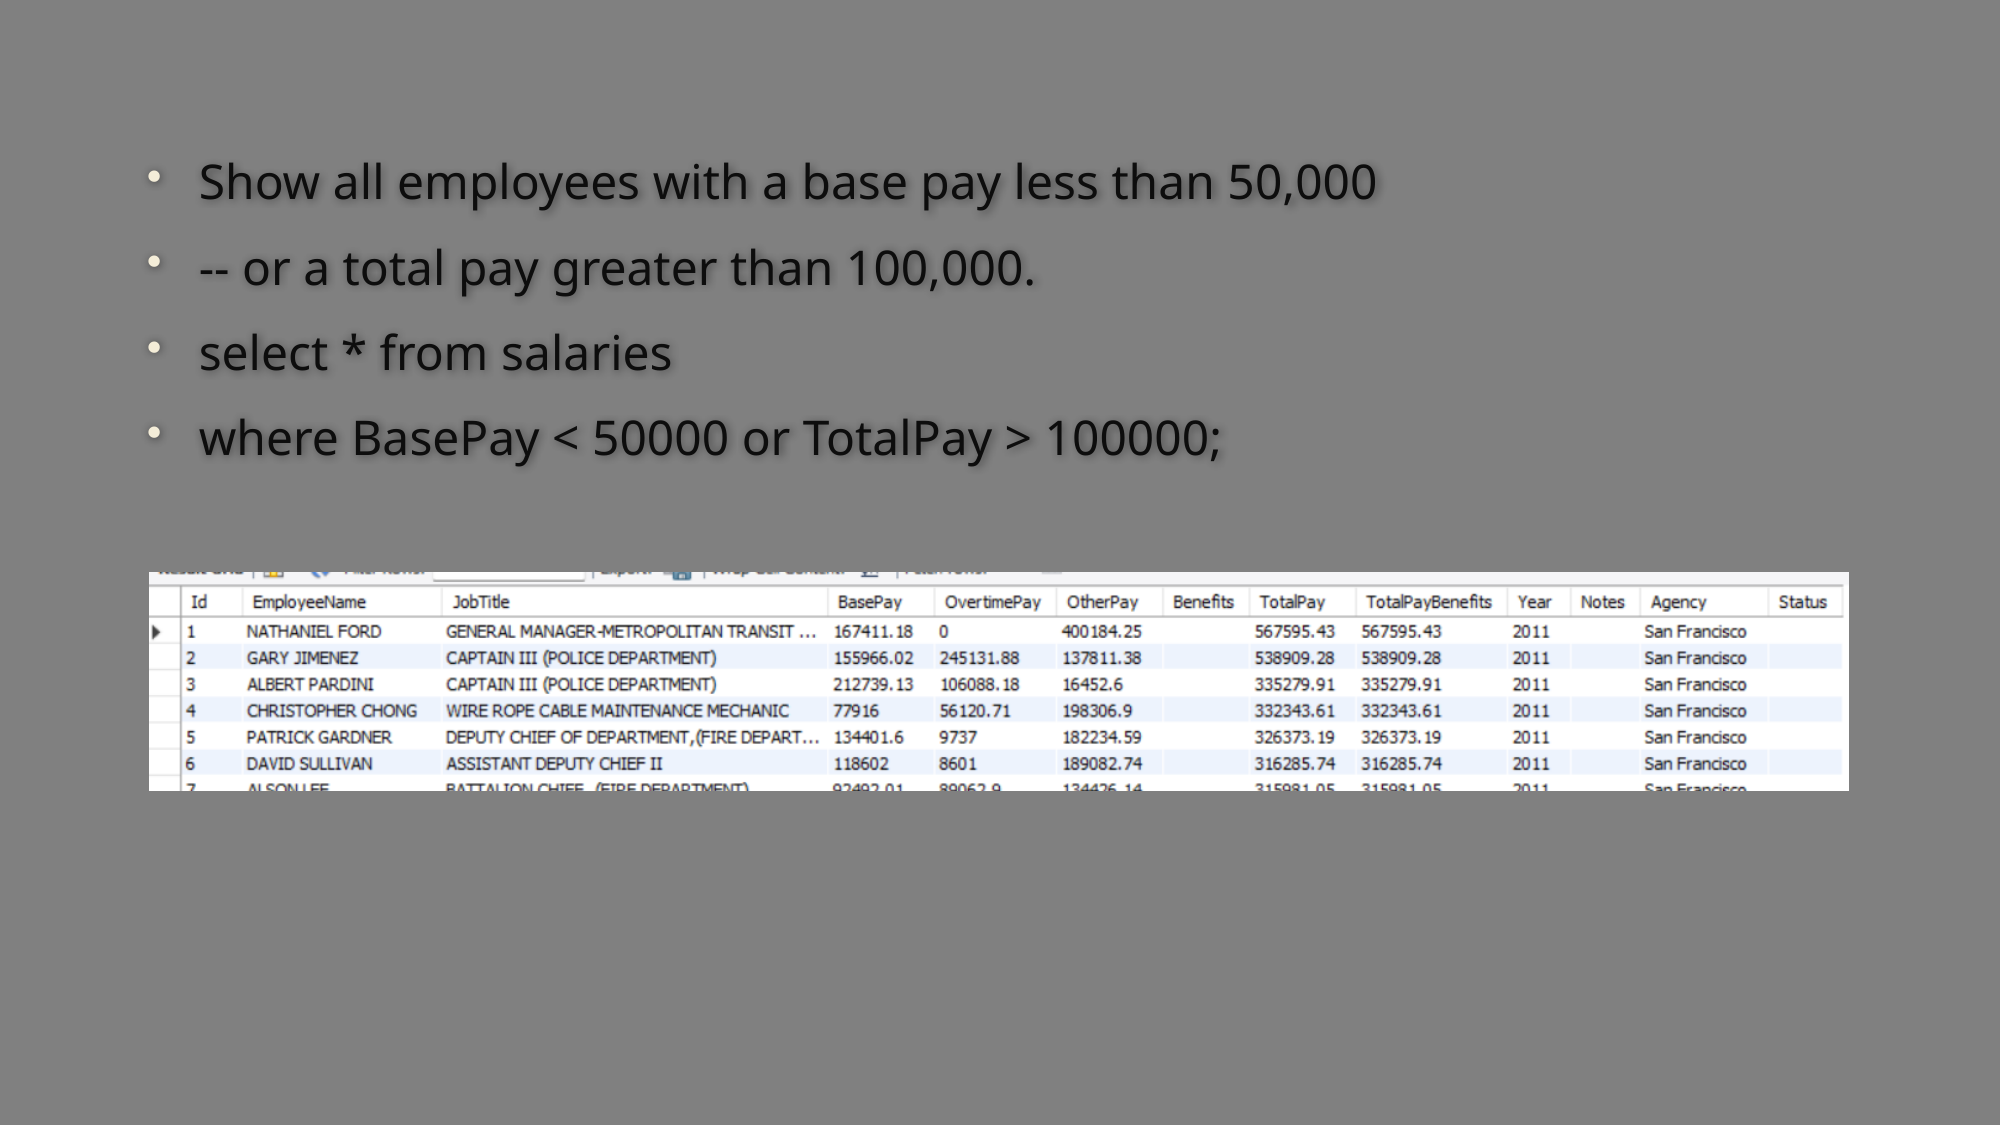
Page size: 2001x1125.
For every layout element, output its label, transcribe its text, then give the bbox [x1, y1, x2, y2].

picture [149, 572, 1849, 791]
list Show all employees with a base pay less than 50,000 -- or a total pay greater than 100,000. select * from salaries where BasePay < 50000 or TotalPay > 100000; [127, 138, 1849, 950]
